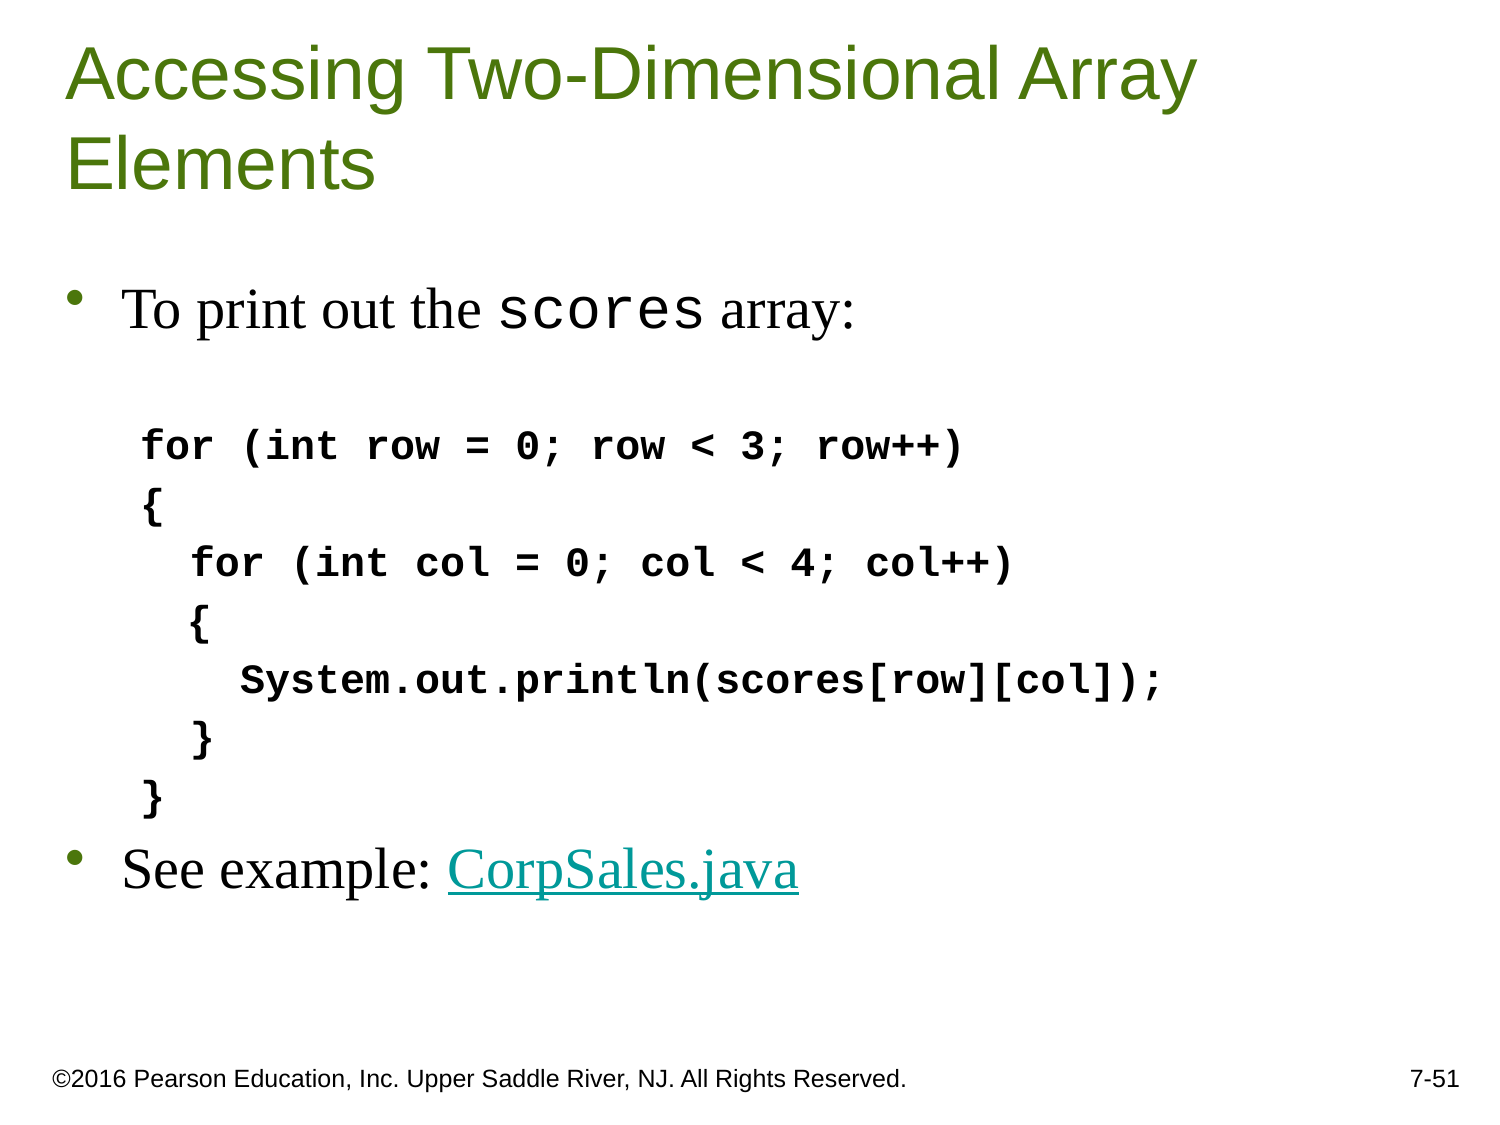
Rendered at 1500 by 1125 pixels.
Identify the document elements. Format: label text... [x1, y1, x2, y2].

title Accessing Two-Dimensional Array Elements [50, 49, 1463, 213]
slide_number 7-51 [1162, 1024, 1476, 1101]
list To print out the scores array: for (int row = 0; row < 3; row++) { for (int col = 0; col < 4; col++) { System.out.println(scores[row][col]); } } See example: CorpSales.java [50, 262, 1411, 1013]
